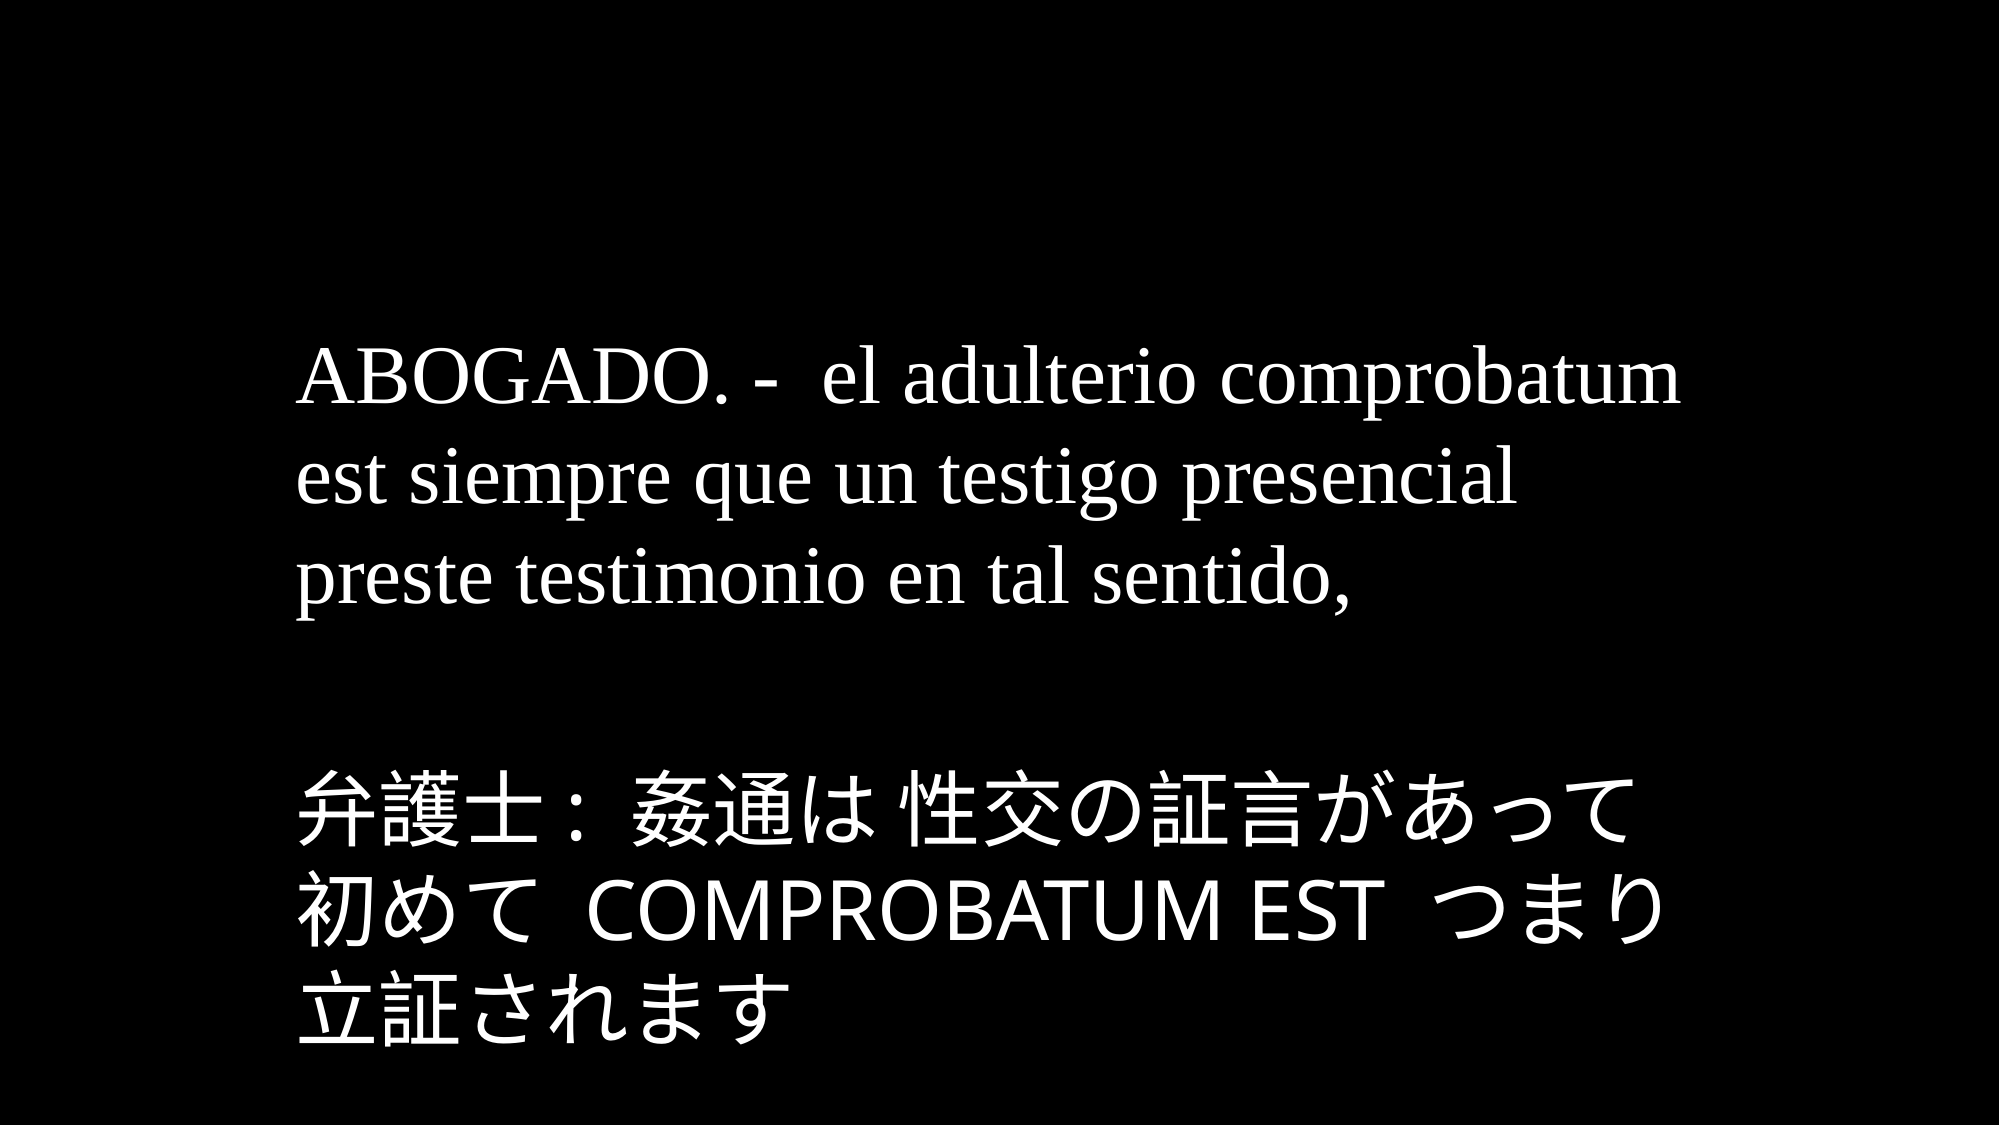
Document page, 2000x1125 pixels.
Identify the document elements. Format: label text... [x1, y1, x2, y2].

text_box ABOGADO. - el adulterio comprobatum est siempre que un testigo presencial preste testimonio en tal sentido, [280, 312, 1740, 673]
text_box 弁護士: 姦通は 性交の証言があって初めて COMPROBATUM EST つまり立証されます [280, 750, 1719, 1110]
